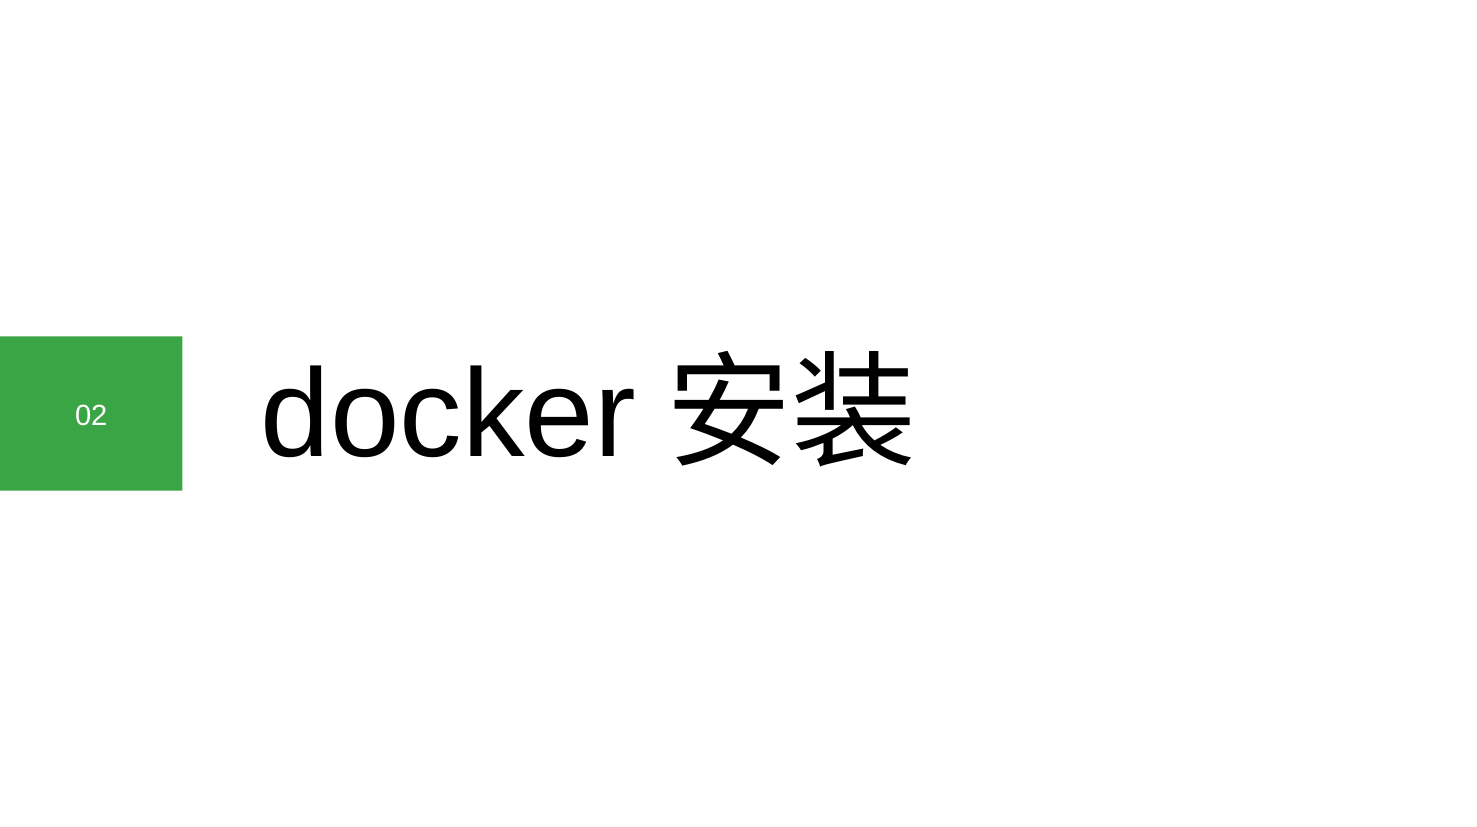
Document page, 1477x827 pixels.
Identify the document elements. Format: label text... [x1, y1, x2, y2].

text_box 02 [0, 335, 184, 492]
text_box docker安装 [246, 323, 954, 489]
